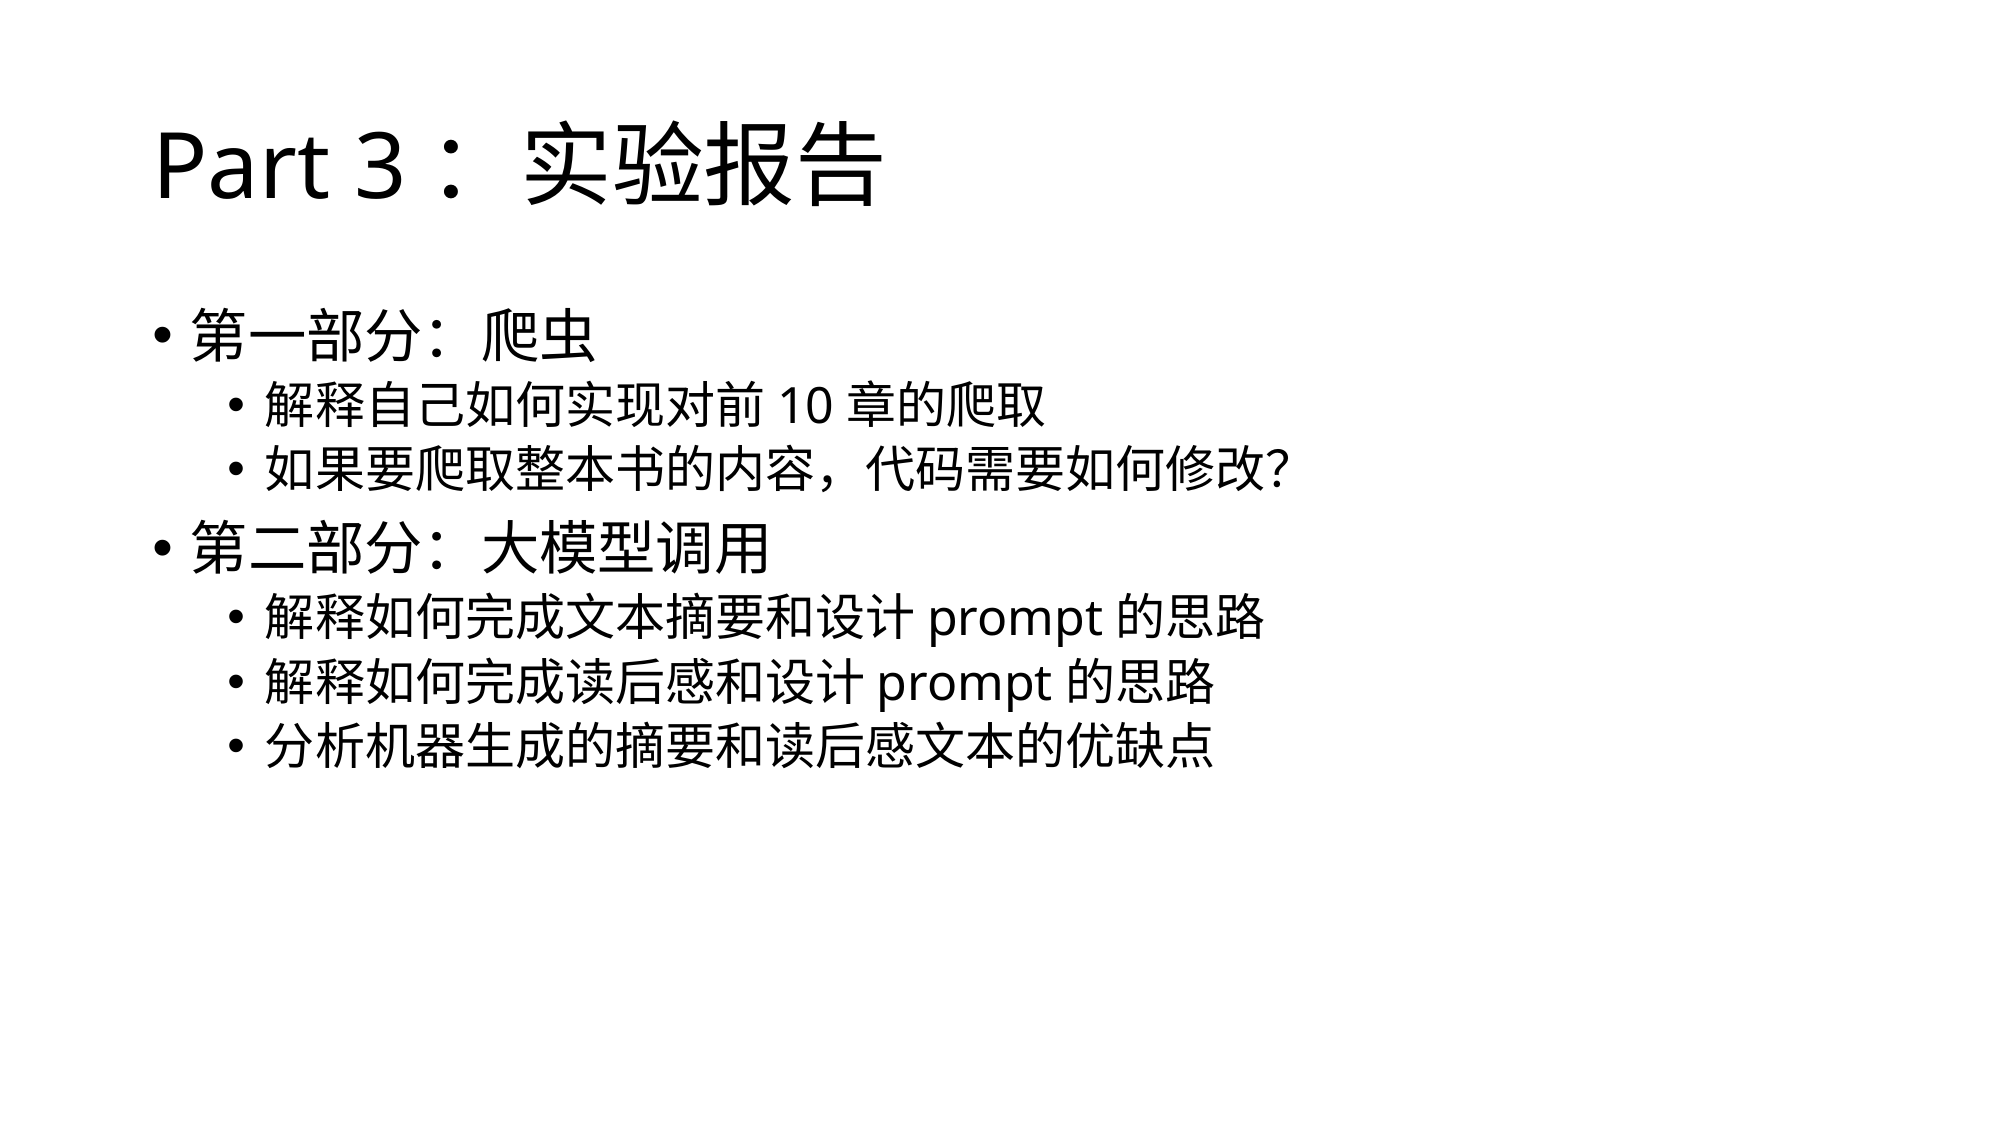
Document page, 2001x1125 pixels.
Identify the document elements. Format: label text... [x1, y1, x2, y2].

title Part 3：实验报告 [137, 59, 1863, 278]
list 第一部分：爬虫 解释自己如何实现对前10章的爬取 如果要爬取整本书的内容，代码需要如何修改？ 第二部分：大模型调用 解释如何完成文本摘要和设计prompt的思路 解释如何完成读后感和设计prompt的思路 分析机器生成的摘要和读后感文本的优缺点 [137, 299, 1912, 1014]
